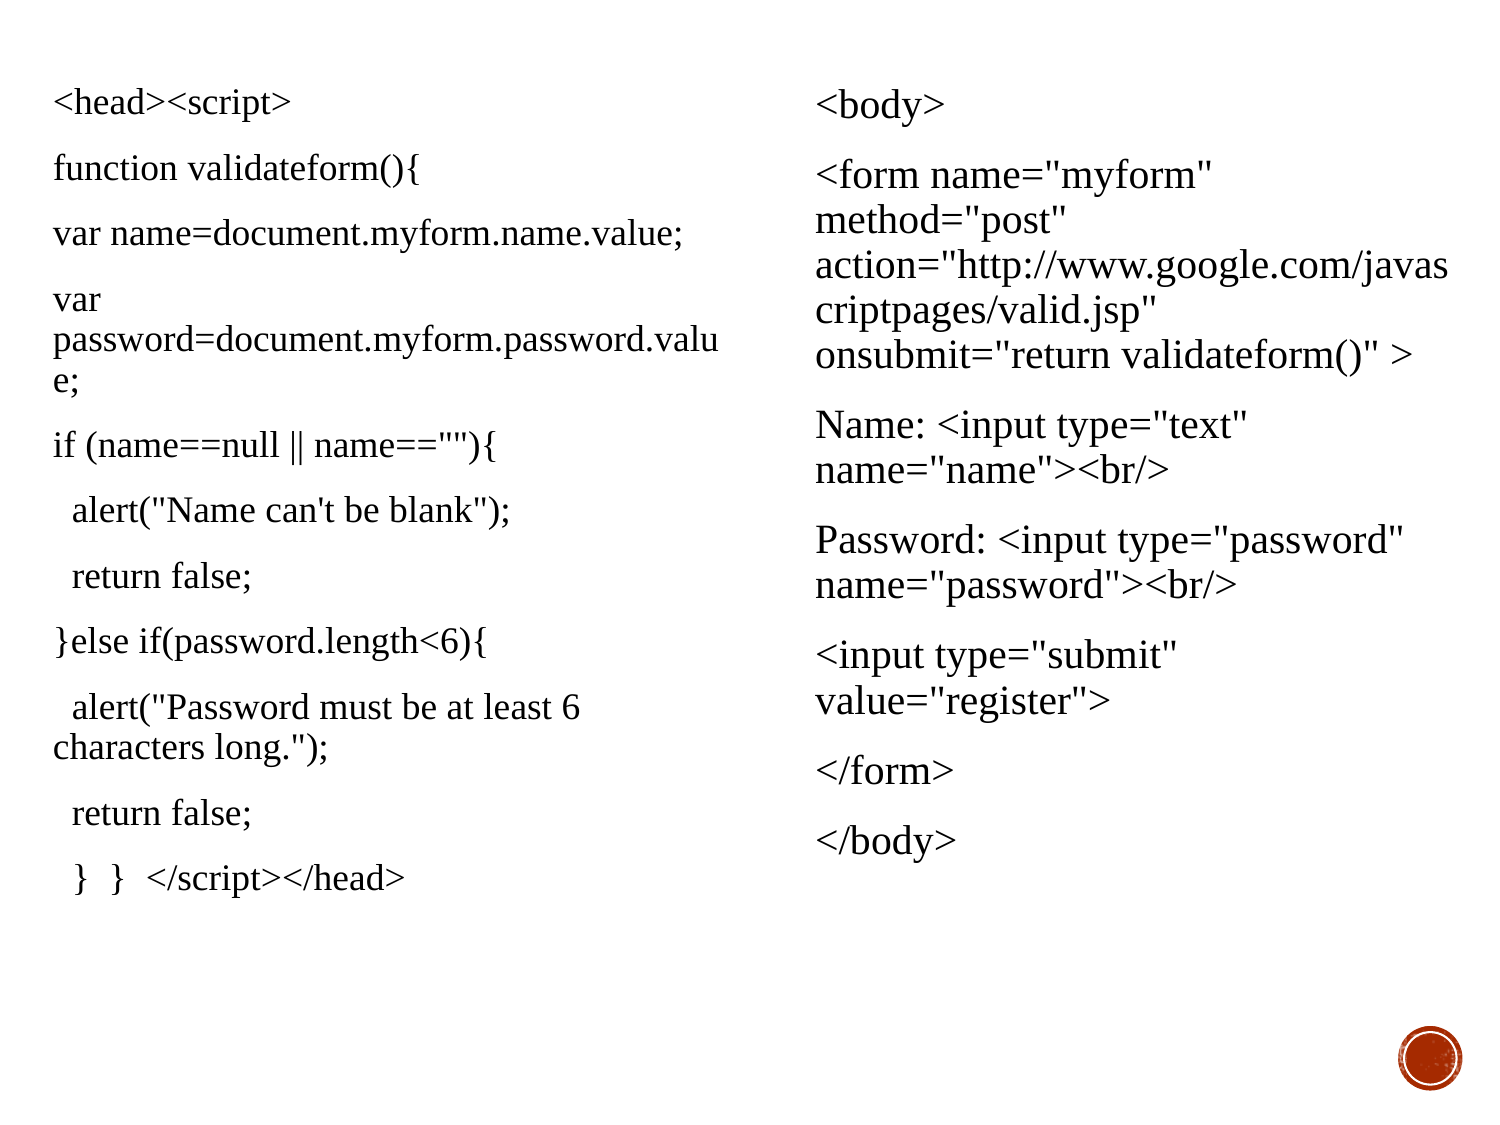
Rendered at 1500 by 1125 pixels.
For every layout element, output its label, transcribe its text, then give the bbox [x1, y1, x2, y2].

list <head><script> function validateform(){ var name=document.myform.name.value; var password=document.myform.password.value; if (name==null || name==""){ alert("Name can't be blank"); return false; }else if(password.length<6){ alert("Password must be at least 6 characters long."); return false; } } </script></head> [37, 75, 750, 1025]
list <body> <form name="myform" method="post" action="http://www.google.com/javascriptpages/valid.jsp" onsubmit="return validateform()" > Name: <input type="text" name="name"><br/> Password: <input type="password" name="password"><br/> <input type="submit" value="register"> </form> </body> [800, 75, 1473, 1075]
